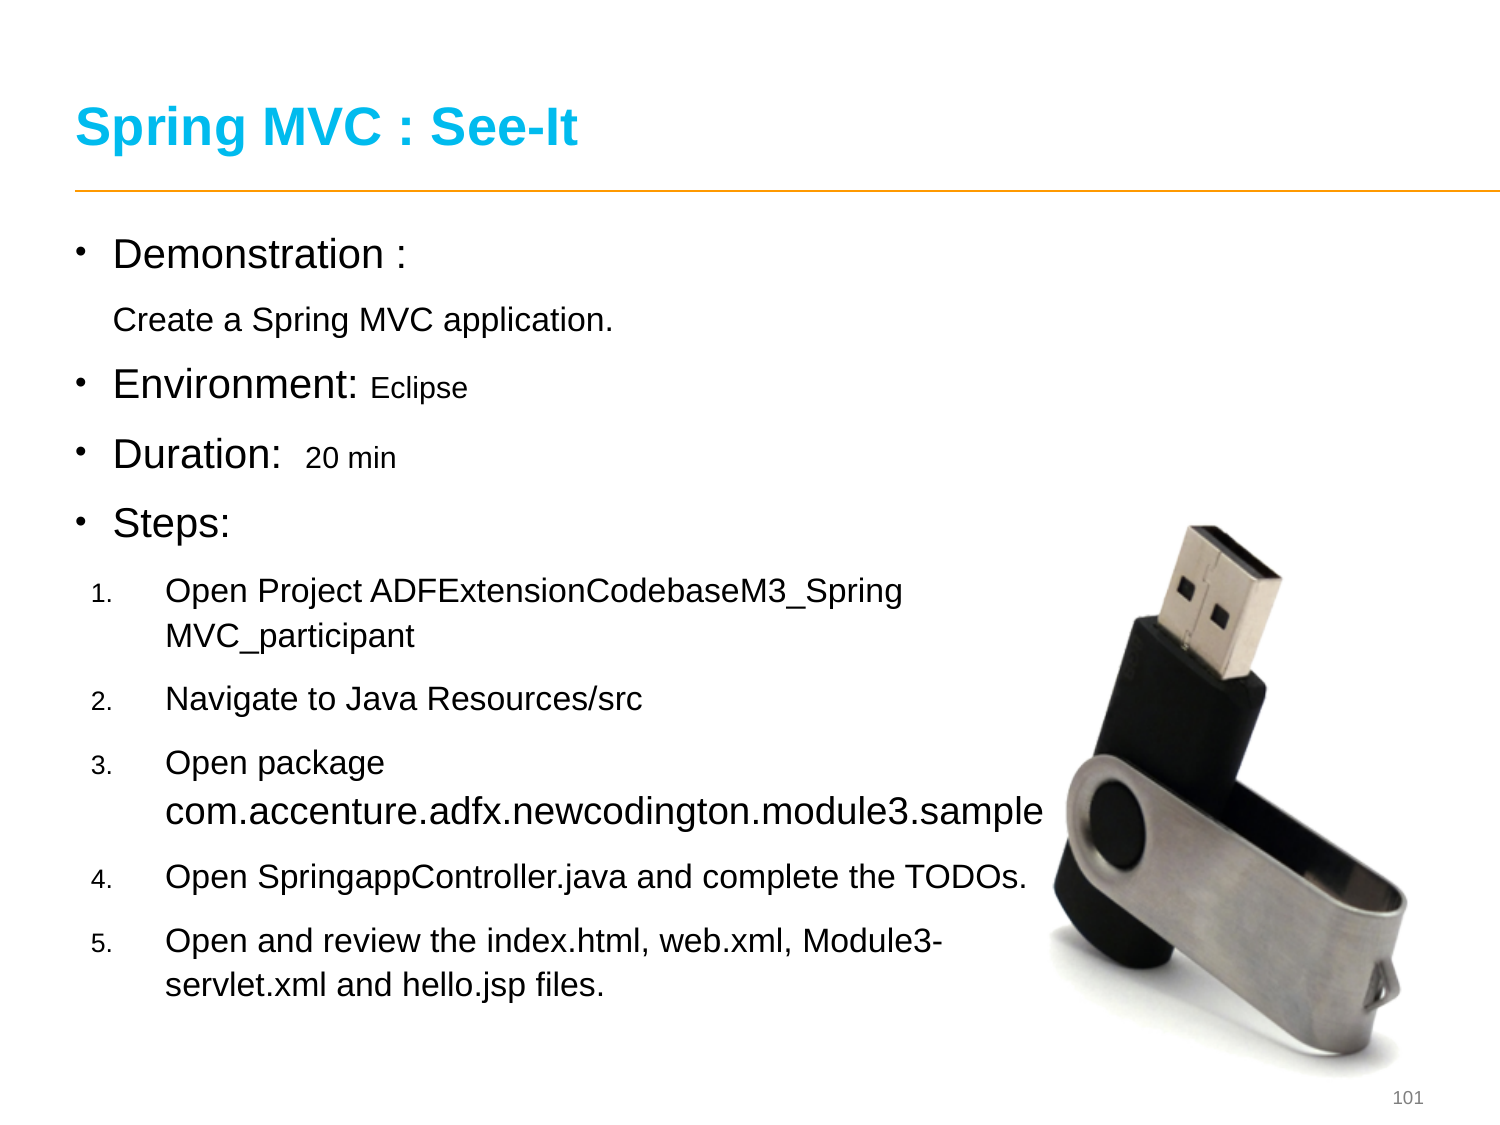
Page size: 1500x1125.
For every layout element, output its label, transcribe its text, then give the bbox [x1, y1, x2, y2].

title Spring MVC : See-It [75, 27, 1422, 157]
list Demonstration : Create a Spring MVC application. Environment: Eclipse Duration: 20 min Steps: Open Project ADFExtensionCodebaseM3_Spring MVC_participant Navigate to Java Resources/src Open package com.accenture.adfx.newcodington.module3.sample Open SpringappController.java and complete the TODOs. Open and review the index.html, web.xml, Module3-servlet.xml and hello.jsp files. [75, 226, 1087, 1018]
picture [1020, 502, 1422, 1103]
picture [1404, 1092, 1410, 1103]
